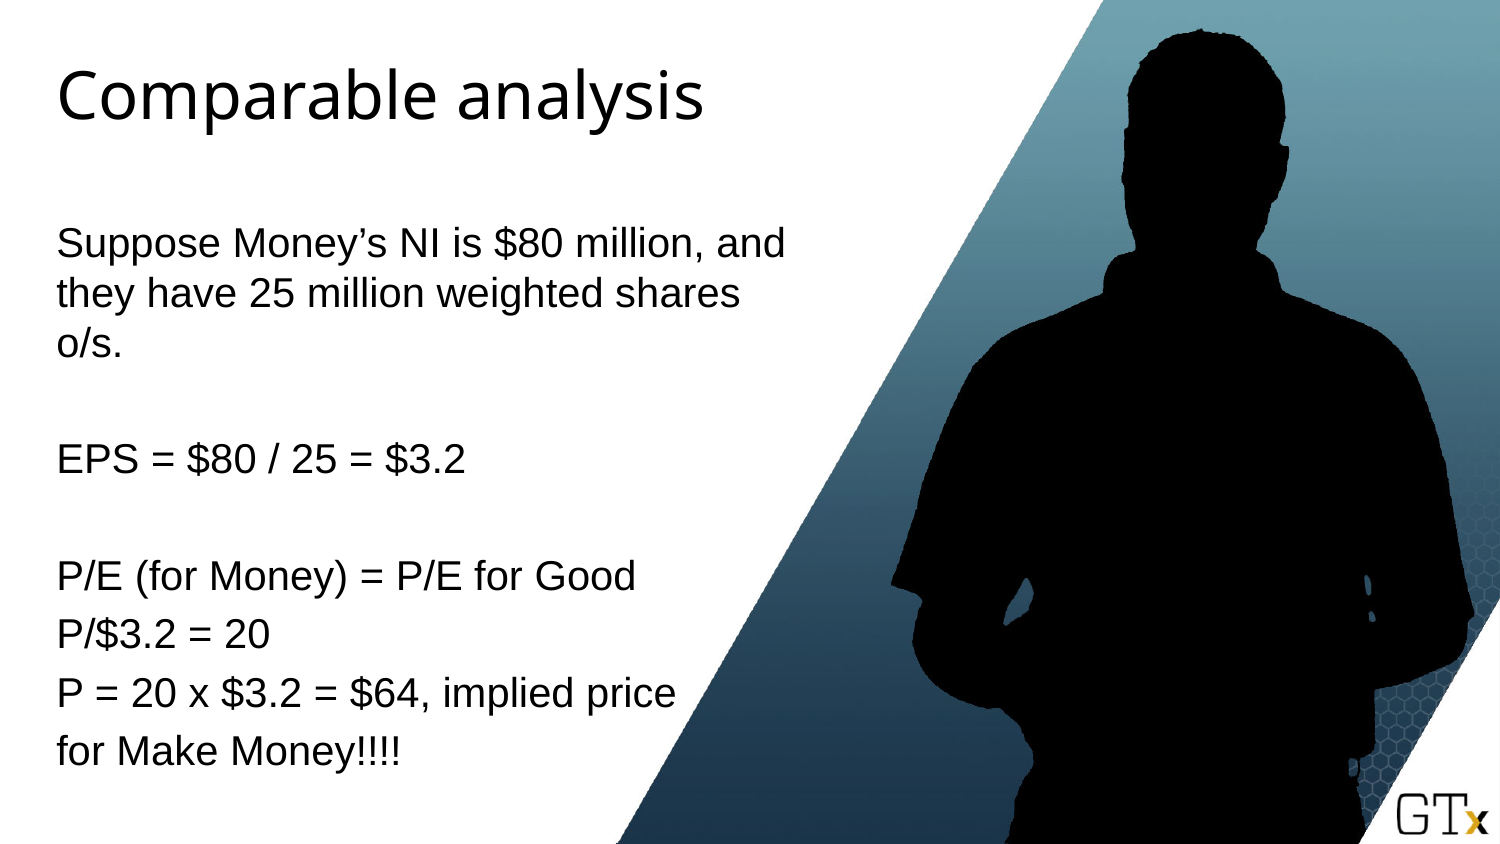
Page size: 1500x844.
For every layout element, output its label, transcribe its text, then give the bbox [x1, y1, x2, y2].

picture [0, 0, 1500, 844]
title Comparable analysis [41, 45, 1056, 208]
list Suppose Money’s NI is $80 million, and they have 25 million weighted shares o/s. EPS = $80 / 25 = $3.2 P/E (for Money) = P/E for Good P/$3.2 = 20 P = 20 x $3.2 = $64, implied price for Make Money!!!! [41, 208, 814, 793]
